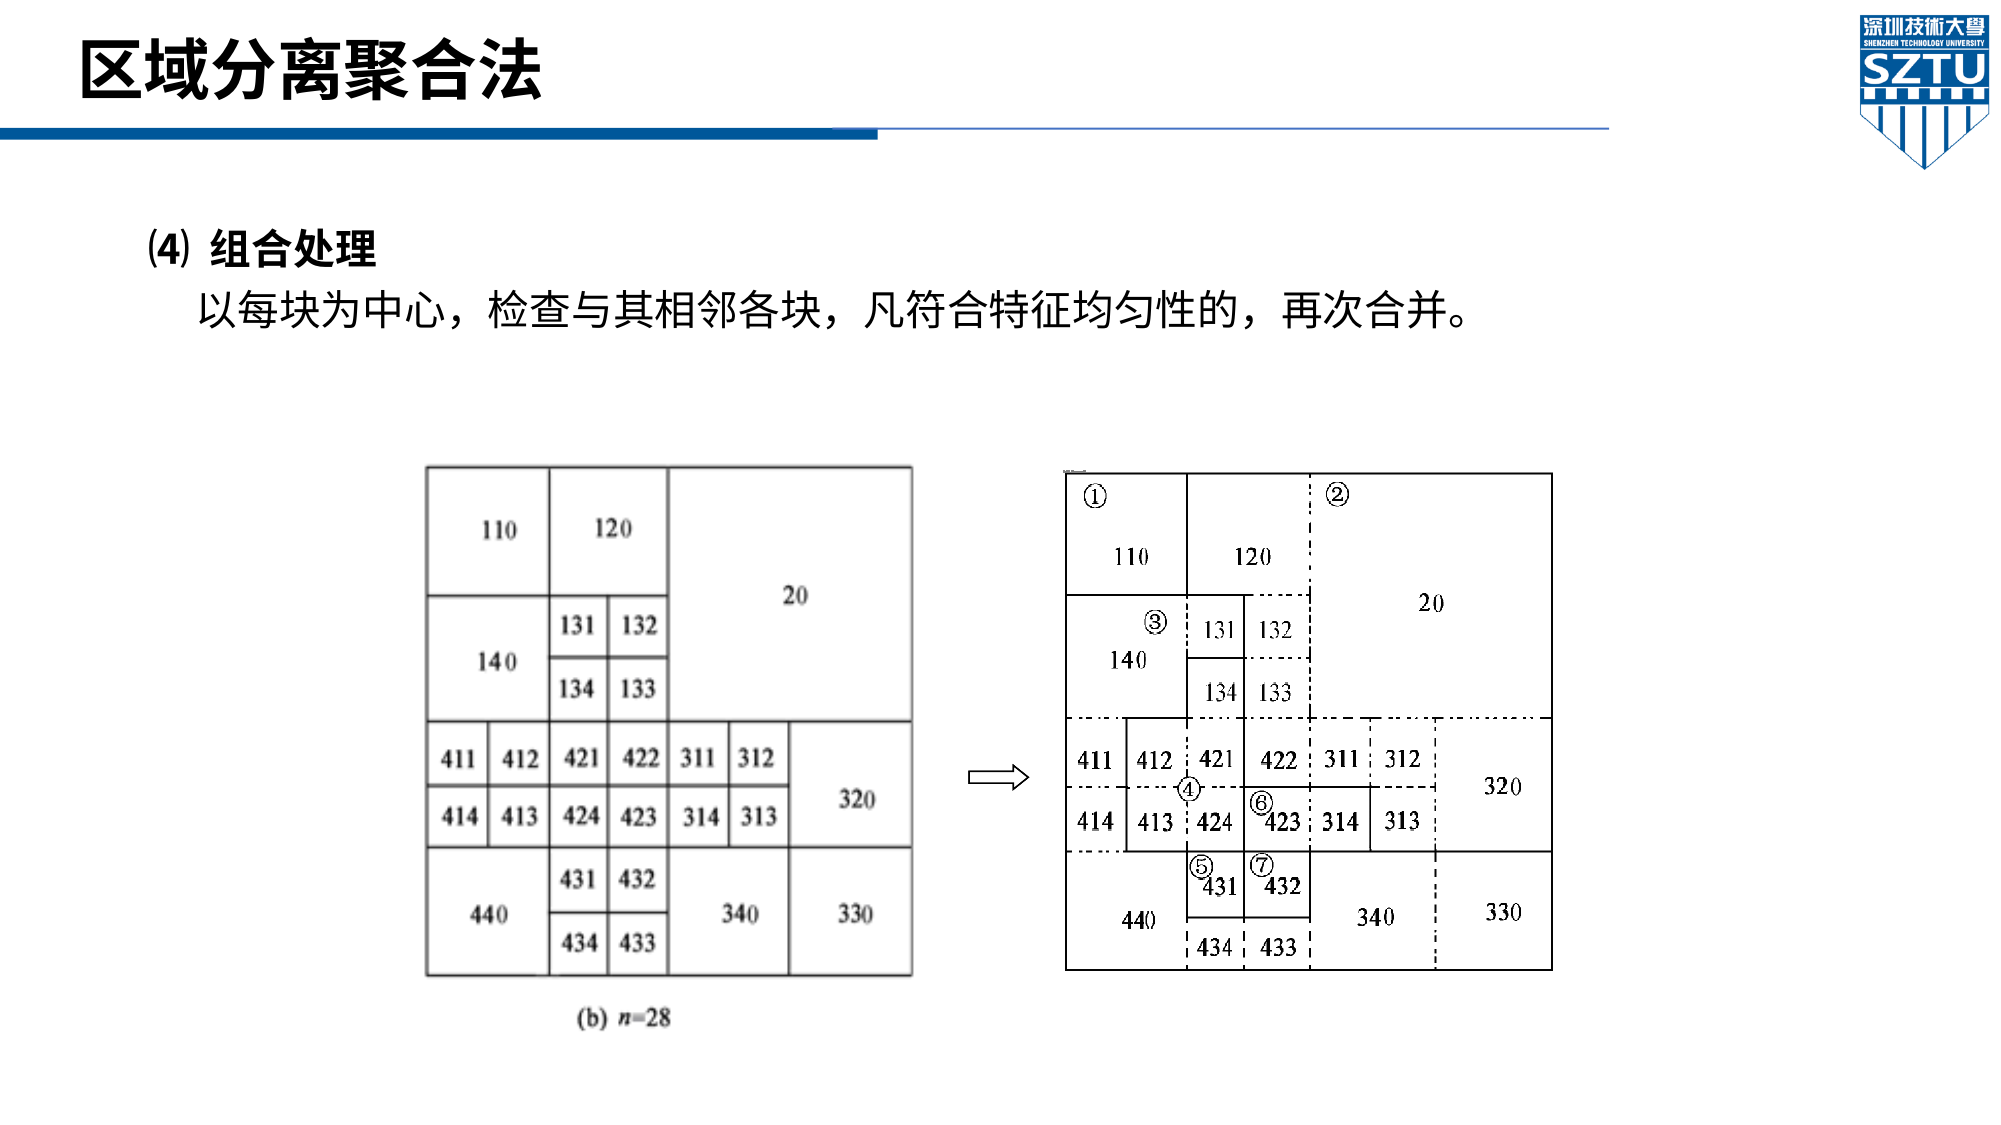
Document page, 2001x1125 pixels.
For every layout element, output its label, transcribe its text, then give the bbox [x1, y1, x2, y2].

text_box [969, 765, 1029, 790]
title 区域分离聚合法 [62, 32, 1929, 113]
picture [413, 458, 922, 1038]
picture [1840, 0, 2001, 179]
picture [1063, 470, 1560, 978]
list ⑷ 组合处理 以每块为中心，检查与其相邻各块，凡符合特征均匀性的，再次合并。 [133, 225, 1805, 1007]
